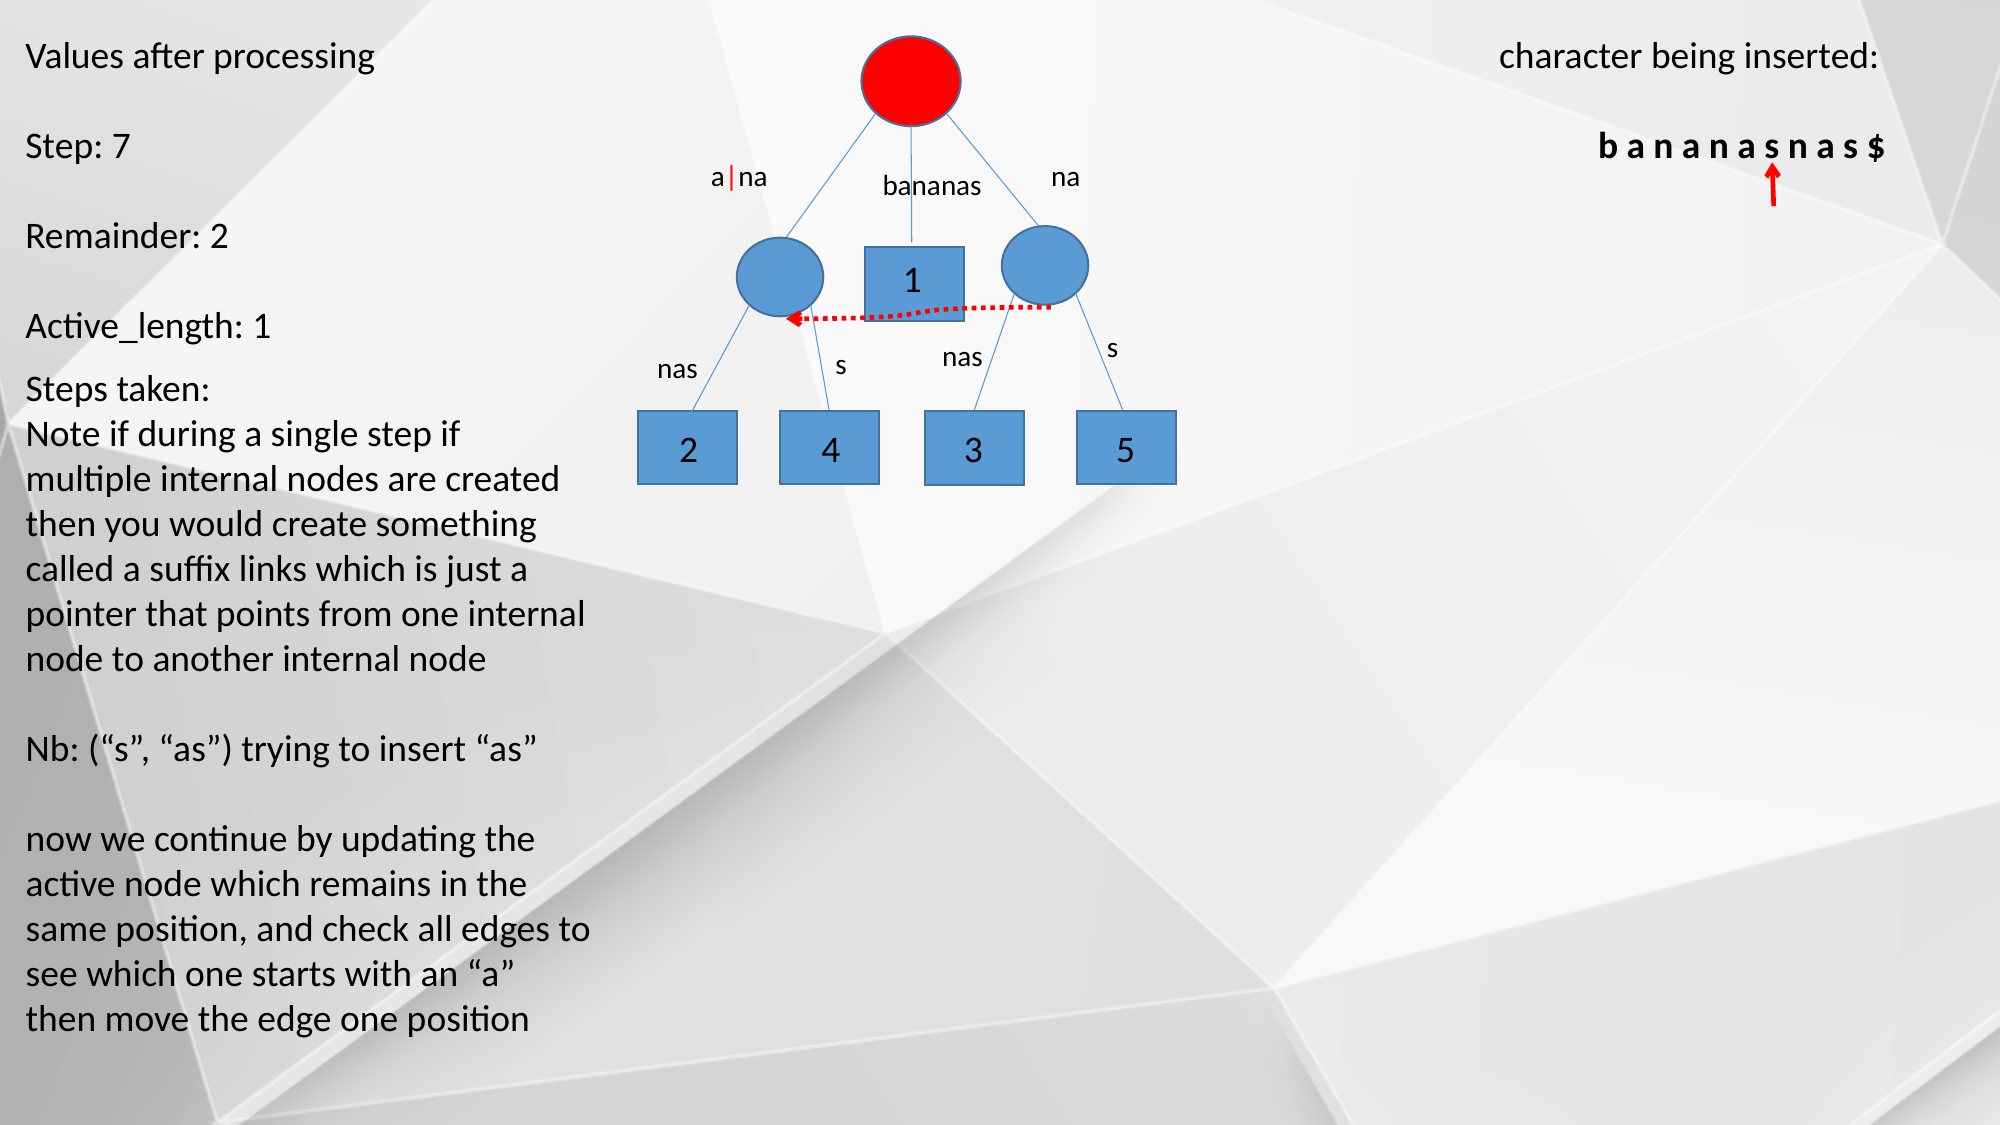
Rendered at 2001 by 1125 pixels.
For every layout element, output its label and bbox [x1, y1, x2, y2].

text_box [688, 304, 750, 418]
text_box [637, 410, 737, 485]
text_box [785, 112, 876, 238]
text_box [779, 410, 879, 485]
text_box [946, 112, 1040, 227]
text_box [1075, 293, 1126, 418]
text_box [912, 180, 925, 446]
text_box [1076, 410, 1176, 485]
picture [0, 0, 2000, 1125]
text_box [810, 304, 830, 410]
text_box [924, 410, 1024, 485]
text_box [974, 293, 1015, 411]
